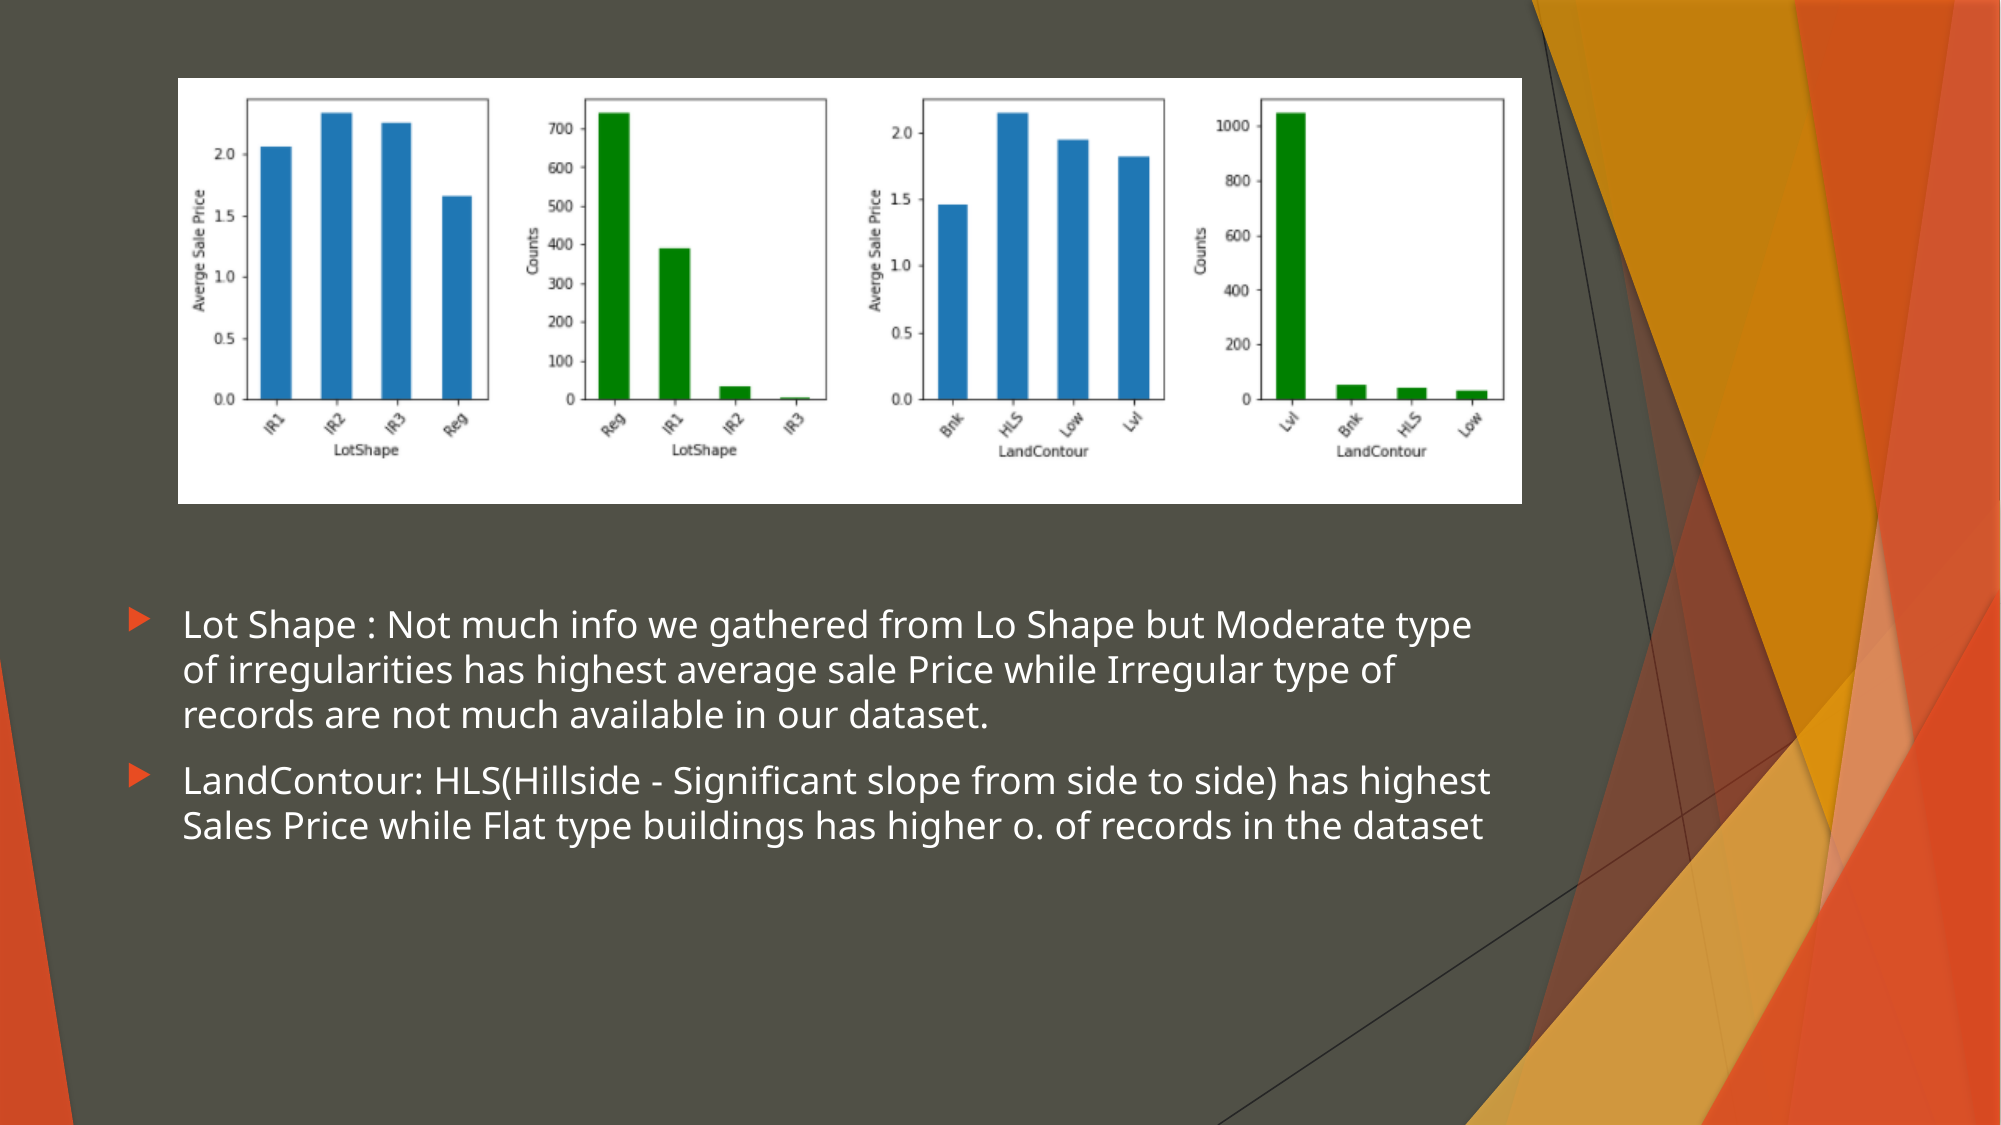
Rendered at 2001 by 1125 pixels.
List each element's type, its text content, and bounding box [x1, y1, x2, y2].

picture [178, 77, 1522, 504]
list Lot Shape : Not much info we gathered from Lo Shape but Moderate type of irregularities has highest average sale Price while Irregular type of records are not much available in our dataset. LandContour: HLS(Hillside - Significant slope from side to side) has highest Sales Price while Flat type buildings has higher o. of records in the dataset [111, 593, 1522, 992]
